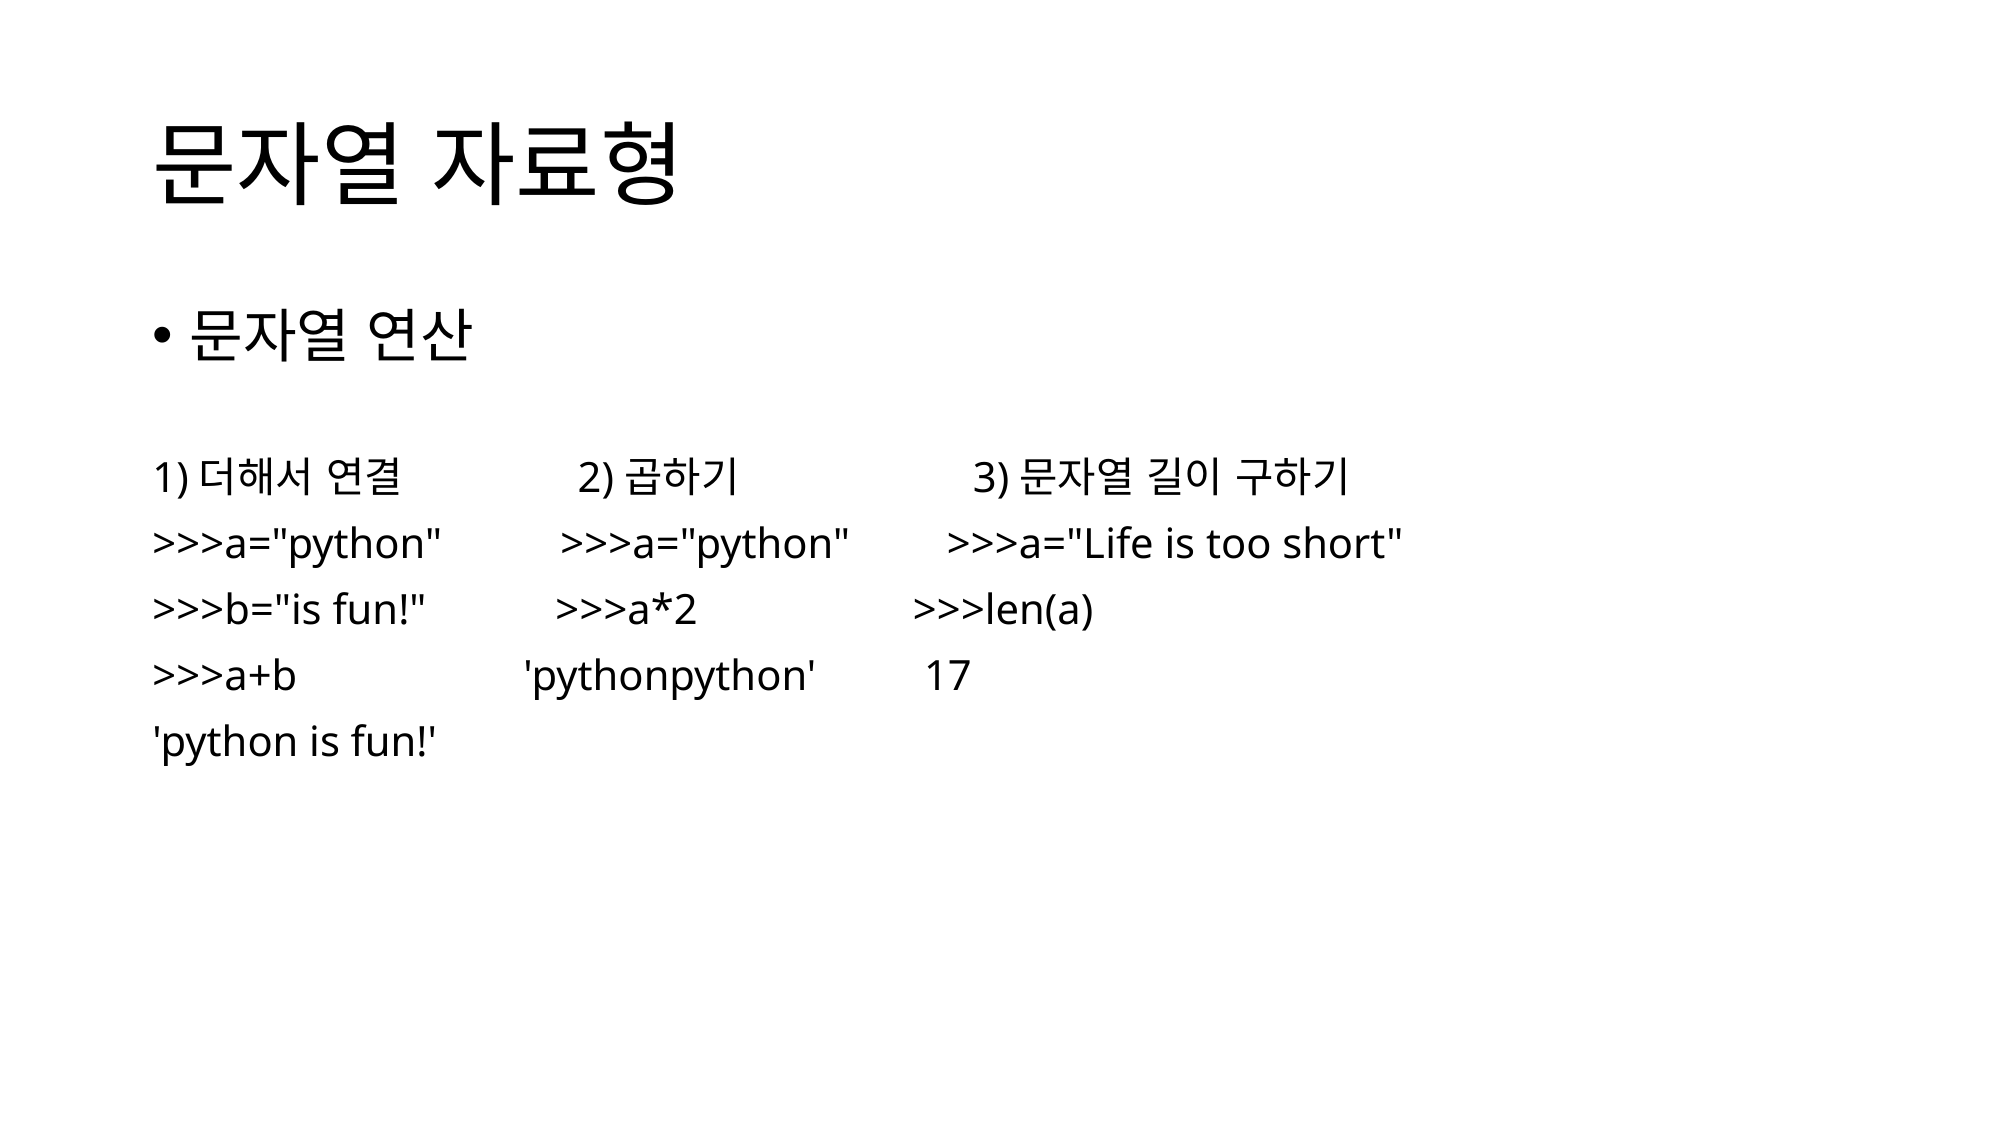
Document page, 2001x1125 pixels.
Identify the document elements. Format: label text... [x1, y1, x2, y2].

title 문자열 자료형 [137, 59, 1863, 278]
list 문자열 연산 1)더해서 연결 2)곱하기 3)문자열 길이 구하기 >>>a="python" >>>a="python" >>>a="Life is too short" >>>b="is fun!" >>>a*2 >>>len(a) >>>a+b 'pythonpython' 17 'python is fun!' [137, 299, 1863, 1014]
